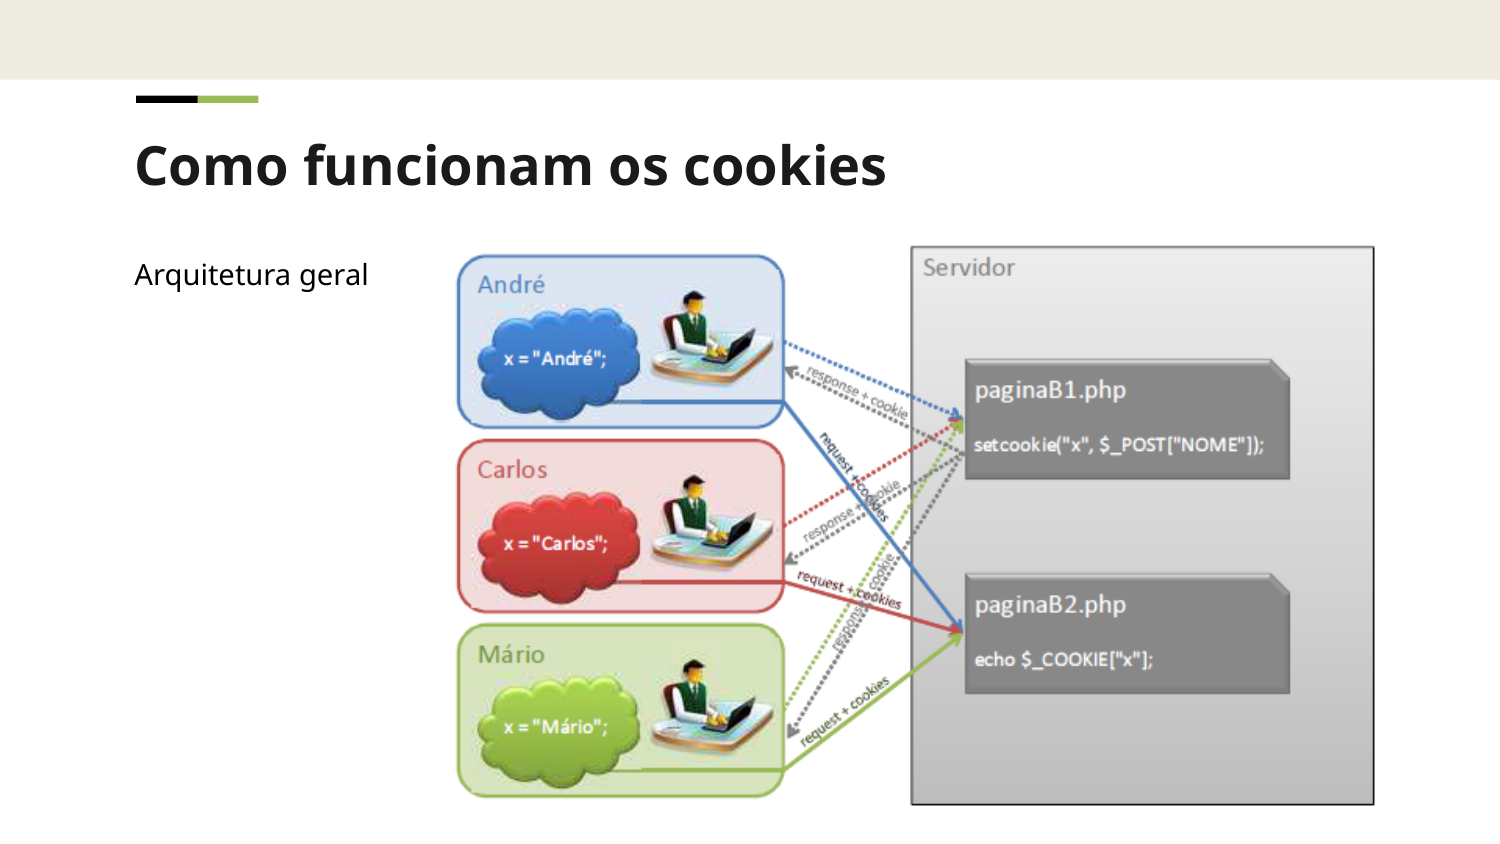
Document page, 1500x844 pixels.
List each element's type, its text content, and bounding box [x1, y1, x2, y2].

text_box Arquitetura geral [119, 240, 446, 779]
picture [447, 240, 1381, 812]
text_box Como funcionam os cookies [119, 116, 1381, 204]
